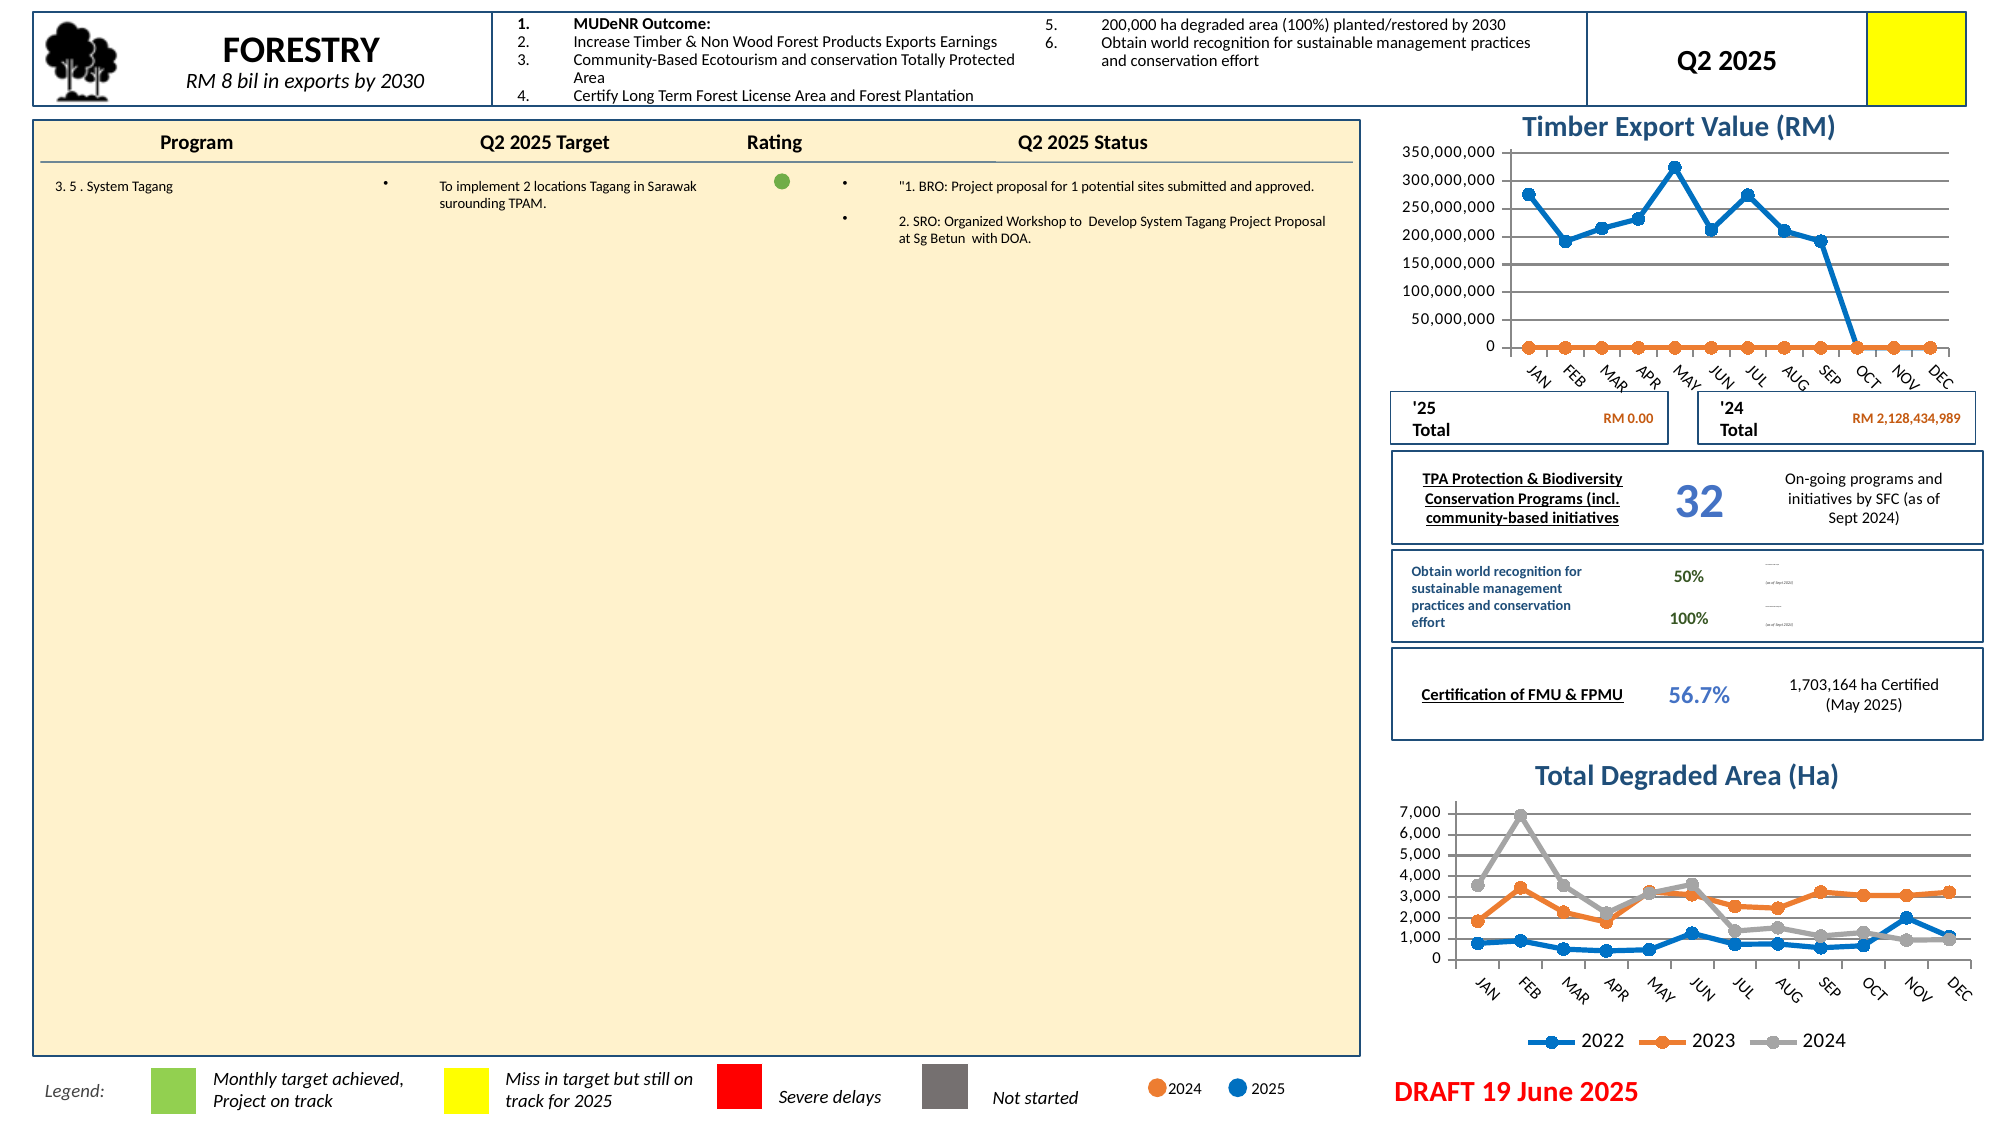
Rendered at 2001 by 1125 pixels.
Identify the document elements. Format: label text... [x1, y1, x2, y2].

text_box [491, 11, 1375, 107]
text_box [1148, 1080, 1153, 1096]
text_box 2025 [1236, 1068, 1333, 1107]
text_box Severe delays [764, 1065, 1001, 1125]
text_box [1868, 11, 1967, 101]
text_box [1392, 647, 1983, 741]
text_box Total Degraded Area (Ha) [1372, 750, 2000, 796]
text_box "1. BRO: Project proposal for 1 potential sites submitted and approved. 2. SRO: Organized Workshop to Develop System Tagang Project Proposal at Sg Betun with DOA. [827, 169, 1353, 249]
text_box '24 Total [1705, 404, 1787, 440]
text_box Monthly target achieved, Project on track [198, 1058, 435, 1120]
text_box On-going programs and initiatives by SFC (as of Sept 2024) [1759, 460, 1970, 535]
text_box [442, 1067, 490, 1115]
text_box 3. 5 . System Tagang [40, 169, 368, 249]
text_box 32 [1653, 460, 1746, 535]
text_box SDGP UNESCO Global Geopark [1750, 557, 1977, 573]
text_box 100% [1628, 599, 1750, 635]
text_box RM 2,128,434,989 [1800, 396, 1976, 440]
text_box [774, 173, 790, 189]
text_box [1392, 451, 1983, 544]
chart [1390, 139, 1968, 404]
text_box Legend: [30, 1071, 134, 1109]
text_box [150, 1067, 197, 1115]
text_box [1392, 549, 1983, 643]
text_box 50% [1628, 557, 1750, 594]
text_box Q2 2025 [1586, 11, 1868, 101]
text_box Not started [977, 1066, 1215, 1125]
text_box Miss in target but still on track for 2025 [490, 1058, 727, 1120]
text_box 2024 [1153, 1068, 1236, 1107]
text_box MUDeNR Outcome: Increase Timber & Non Wood Forest Products Exports Earnings Community-Based Ecotourism and conservation Totally Protected Area Certify Long Term Forest License Area and Forest Plantation [502, 7, 1037, 104]
text_box [716, 1063, 763, 1110]
picture [38, 19, 125, 105]
text_box RM 0.00 [1492, 404, 1668, 440]
text_box Timber Export Value (RM) [1375, 101, 1983, 147]
text_box (as of Sept 2024) [1750, 615, 1977, 635]
text_box [33, 119, 1361, 1056]
text_box [1390, 404, 1668, 444]
text_box Niah NP UNESCO World Heritage Site [1750, 599, 1977, 615]
text_box [921, 1063, 969, 1110]
text_box [1698, 404, 1976, 444]
text_box Q2 2025 Target [361, 120, 728, 162]
text_box [1565, 11, 1586, 101]
text_box 1,703,164 ha Certified (May 2025) [1759, 657, 1970, 731]
text_box Certification of FMU & FPMU [1405, 657, 1640, 731]
chart [1387, 795, 1988, 1059]
text_box 56.7% [1653, 657, 1746, 731]
text_box To implement 2 locations Tagang in Sarawak surounding TPAM. [368, 169, 737, 249]
text_box 200,000 ha degraded area (100%) planted/restored by 2030 Obtain world recognition for sustainable management practices and conservation effort [1030, 8, 1565, 105]
text_box [1228, 1079, 1236, 1097]
text_box '25 Total [1397, 404, 1479, 440]
text_box [32, 11, 491, 107]
text_box Program [32, 120, 361, 162]
text_box [1968, 391, 1976, 396]
text_box RM 8 bil in exports by 2030 [125, 58, 491, 102]
text_box DRAFT 19 June 2025 [1379, 1064, 1702, 1116]
text_box Rating [728, 120, 820, 162]
text_box (as of Sept 2024) [1750, 573, 1977, 594]
text_box TPA Protection & Biodiversity Conservation Programs (incl. community-based initiatives [1405, 460, 1640, 535]
text_box Obtain world recognition for sustainable management practices and conservation effort [1396, 554, 1622, 638]
text_box FORESTRY [118, 16, 485, 58]
text_box Q2 2025 Status [820, 120, 1346, 162]
